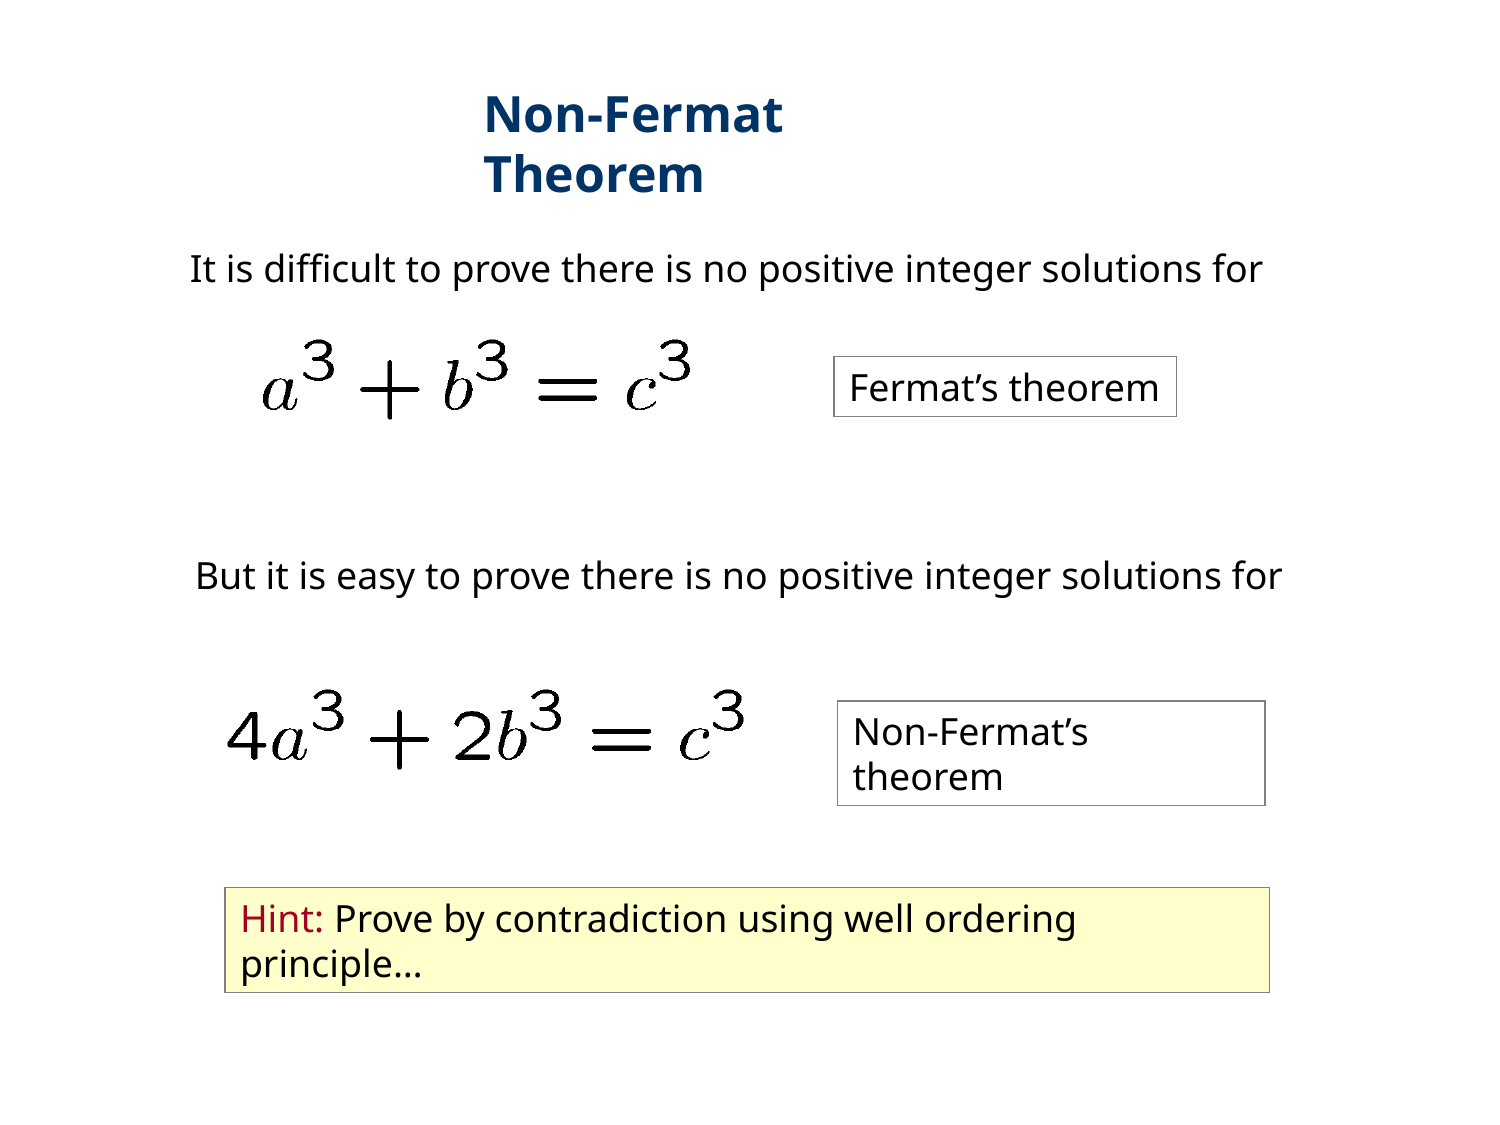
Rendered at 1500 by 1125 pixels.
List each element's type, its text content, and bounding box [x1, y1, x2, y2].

text_box It is difficult to prove there is no positive integer solutions for [174, 237, 1316, 298]
text_box Non-Fermat’s theorem [837, 700, 1266, 806]
text_box But it is easy to prove there is no positive integer solutions for [179, 544, 1313, 605]
text_box Fermat’s theorem [833, 356, 1177, 417]
picture [262, 337, 692, 420]
text_box Non-Fermat Theorem [468, 74, 1025, 210]
picture [224, 687, 744, 770]
text_box Hint: Prove by contradiction using well ordering principle… [225, 887, 1270, 993]
